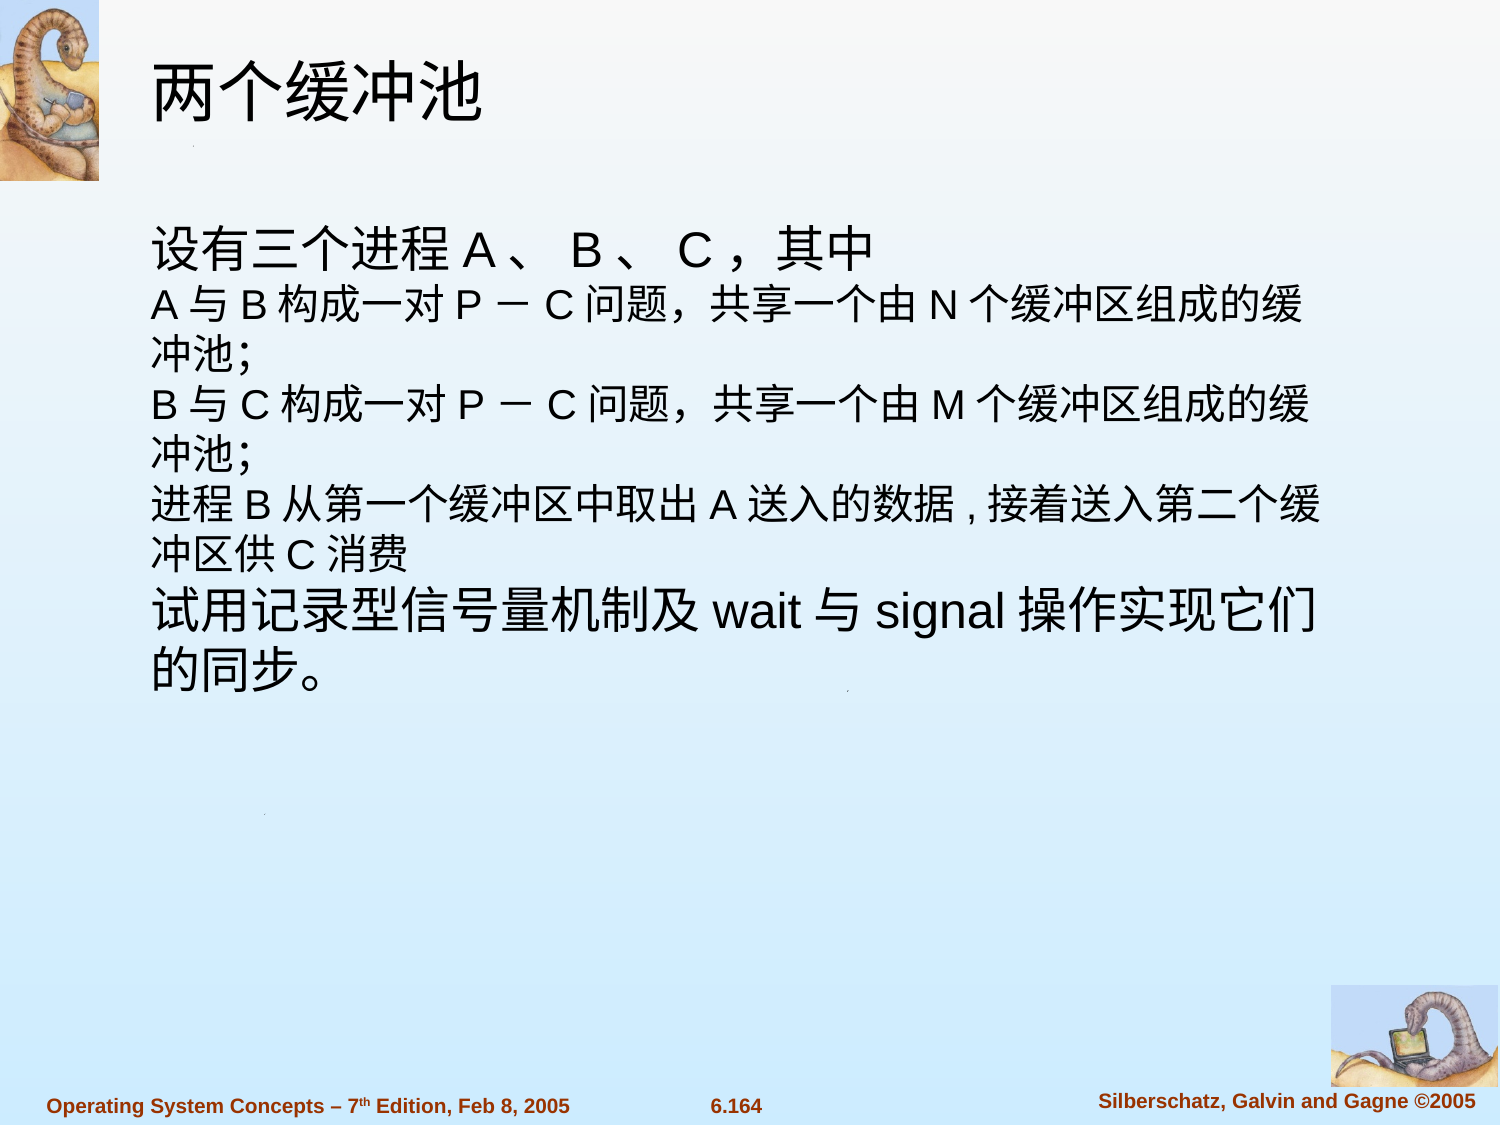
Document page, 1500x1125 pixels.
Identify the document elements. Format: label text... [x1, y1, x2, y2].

picture [1331, 985, 1498, 1087]
title 两个缓冲池 [135, 37, 1370, 138]
picture [0, 0, 99, 181]
list 设有三个进程A、B、C，其中 A与B构成一对P－C问题，共享一个由N个缓冲区组成的缓冲池； B与C构成一对P－C问题，共享一个由M个缓冲区组成的缓冲池； 进程B从第一个缓冲区中取出A送入的数据,接着送入第二个缓冲区供C消费 试用记录型信号量机制及wait与signal操作实现它们的同步。 [135, 210, 1342, 946]
